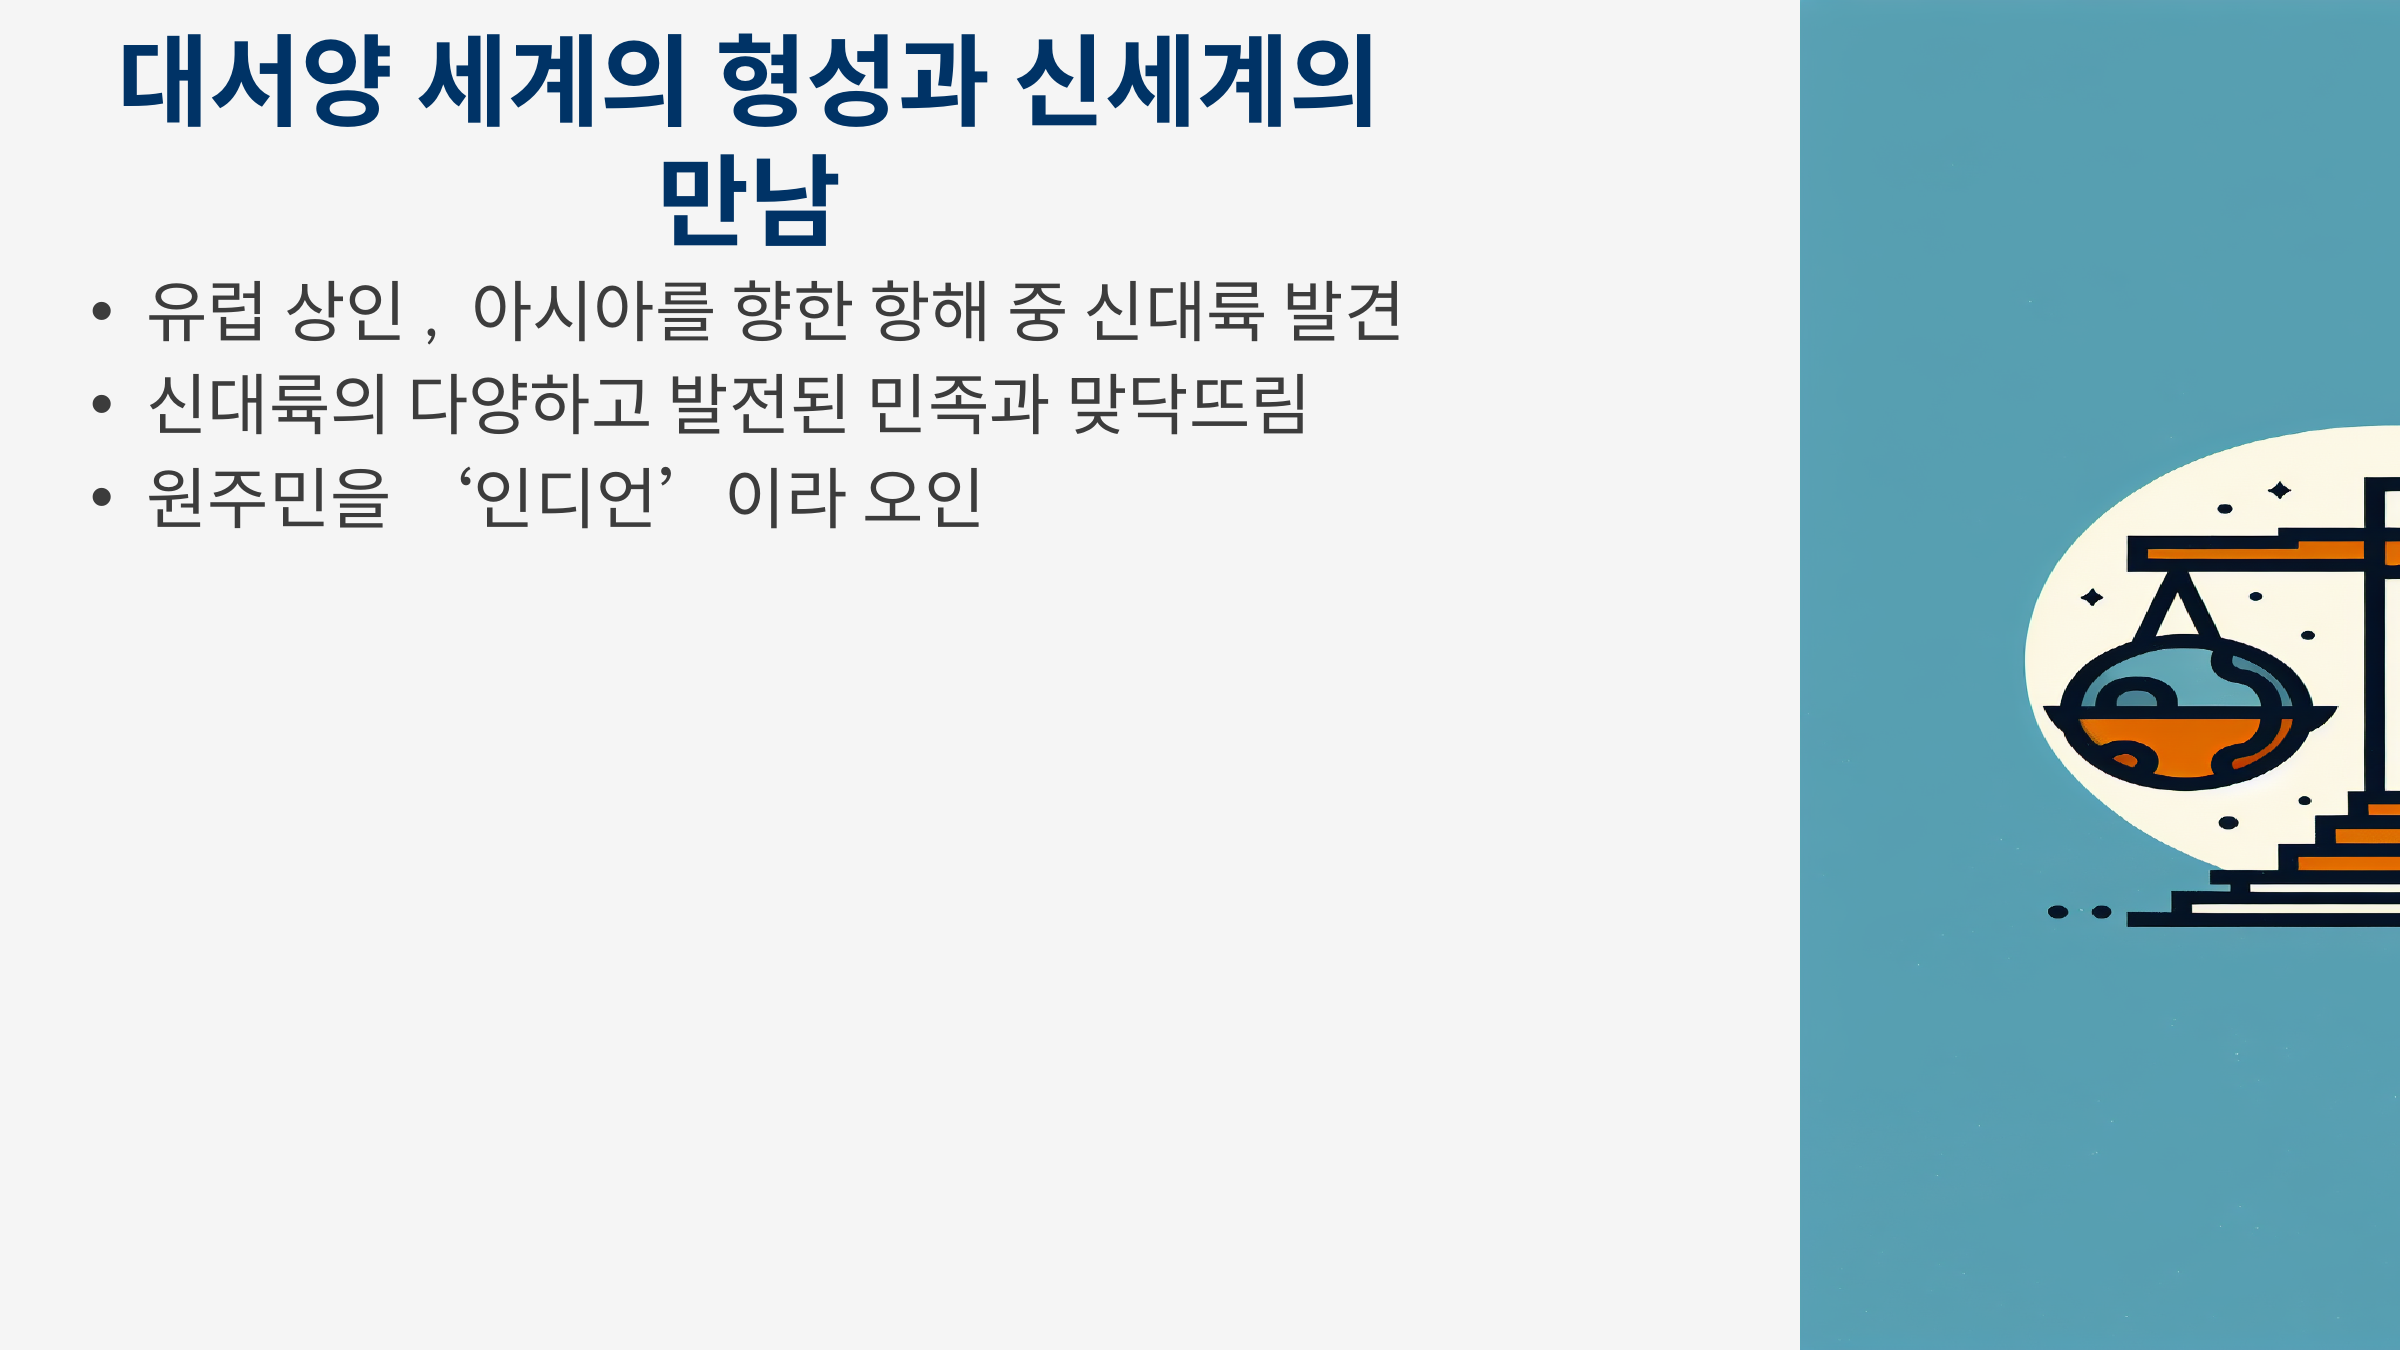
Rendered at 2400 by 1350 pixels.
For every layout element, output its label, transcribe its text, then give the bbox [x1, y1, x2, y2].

list 유럽 상인, 아시아를 향한 항해 중 신대륙 발견 신대륙의 다양하고 발전된 민족과 맞닥뜨림 원주민을 ‘인디언’이라 오인 [75, 262, 1425, 1005]
title 대서양 세계의 형성과 신세계의 만남 [75, 45, 1425, 233]
picture [1799, 0, 2400, 1350]
